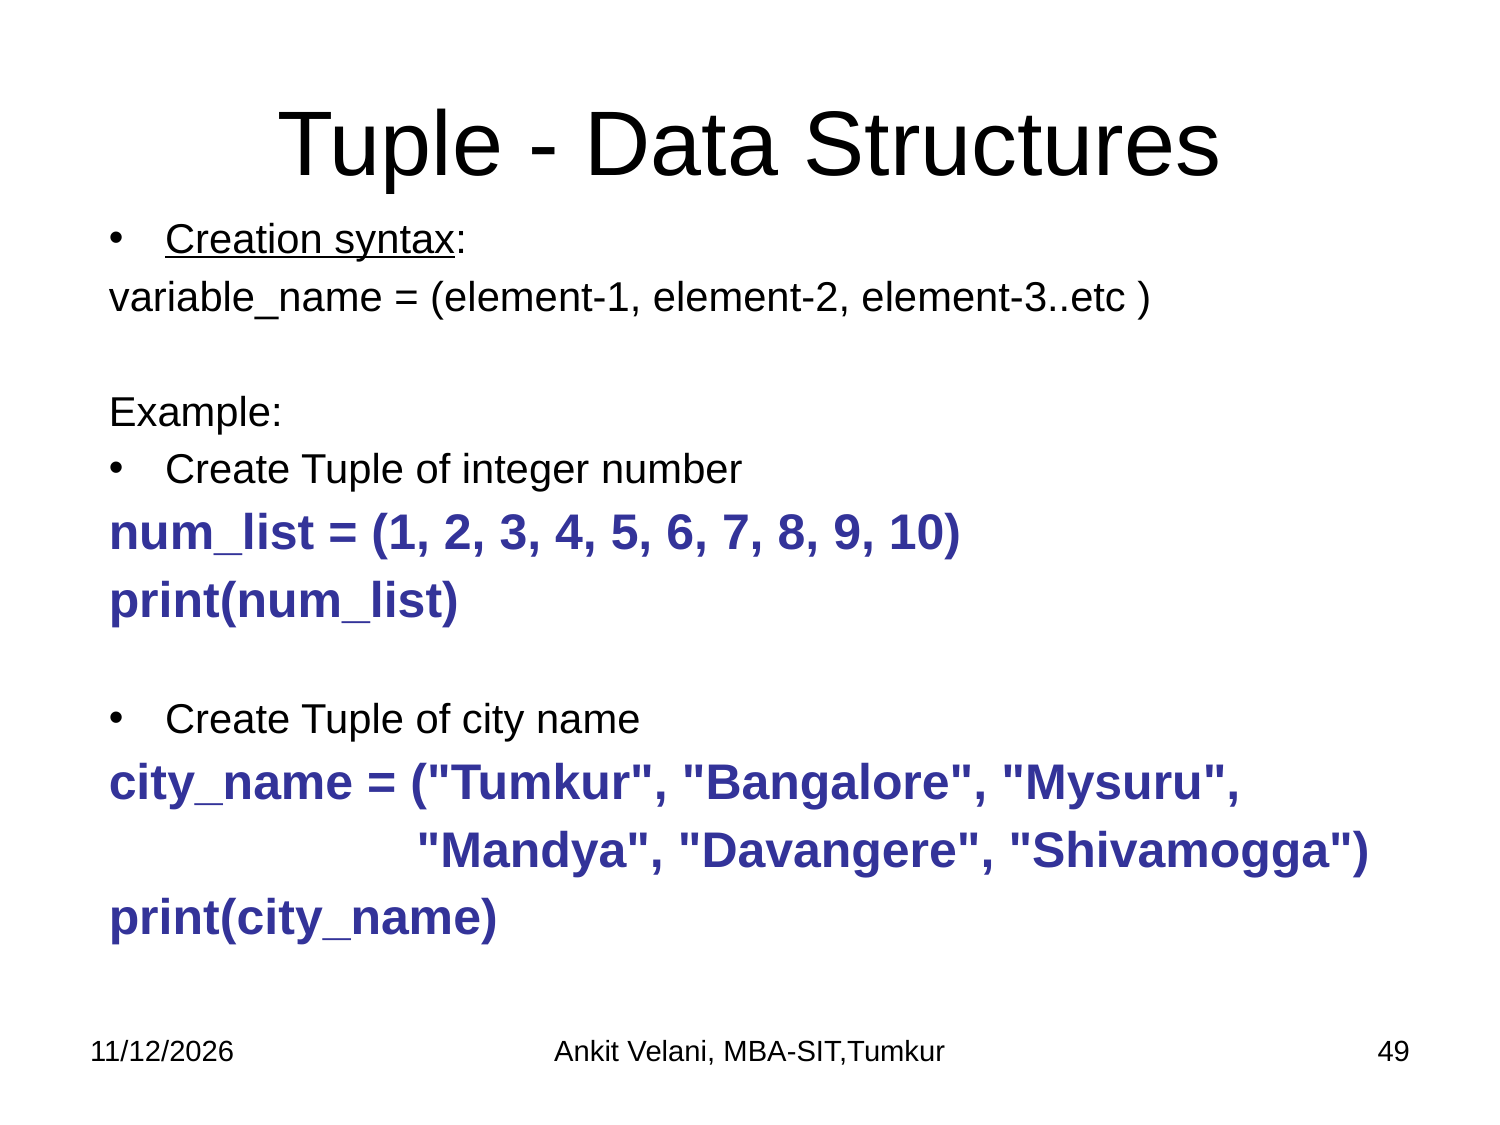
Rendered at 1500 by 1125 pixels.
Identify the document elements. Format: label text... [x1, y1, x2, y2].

list Creation syntax: variable_name = (element-1, element-2, element-3..etc ) Example: Create Tuple of integer number num_list = (1, 2, 3, 4, 5, 6, 7, 8, 9, 10) print(num_list) Create Tuple of city name city_name = ("Tumkur", "Bangalore", "Mysuru", "Mandya", "Davangere", "Shivamogga") print(city_name) [75, 204, 1425, 1025]
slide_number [75, 1024, 425, 1103]
footer Ankit Velani, MBA-SIT,Tumkur [512, 1024, 988, 1103]
title Tuple - Data Structures [75, 45, 1425, 204]
slide_number 49 [1074, 1024, 1425, 1103]
